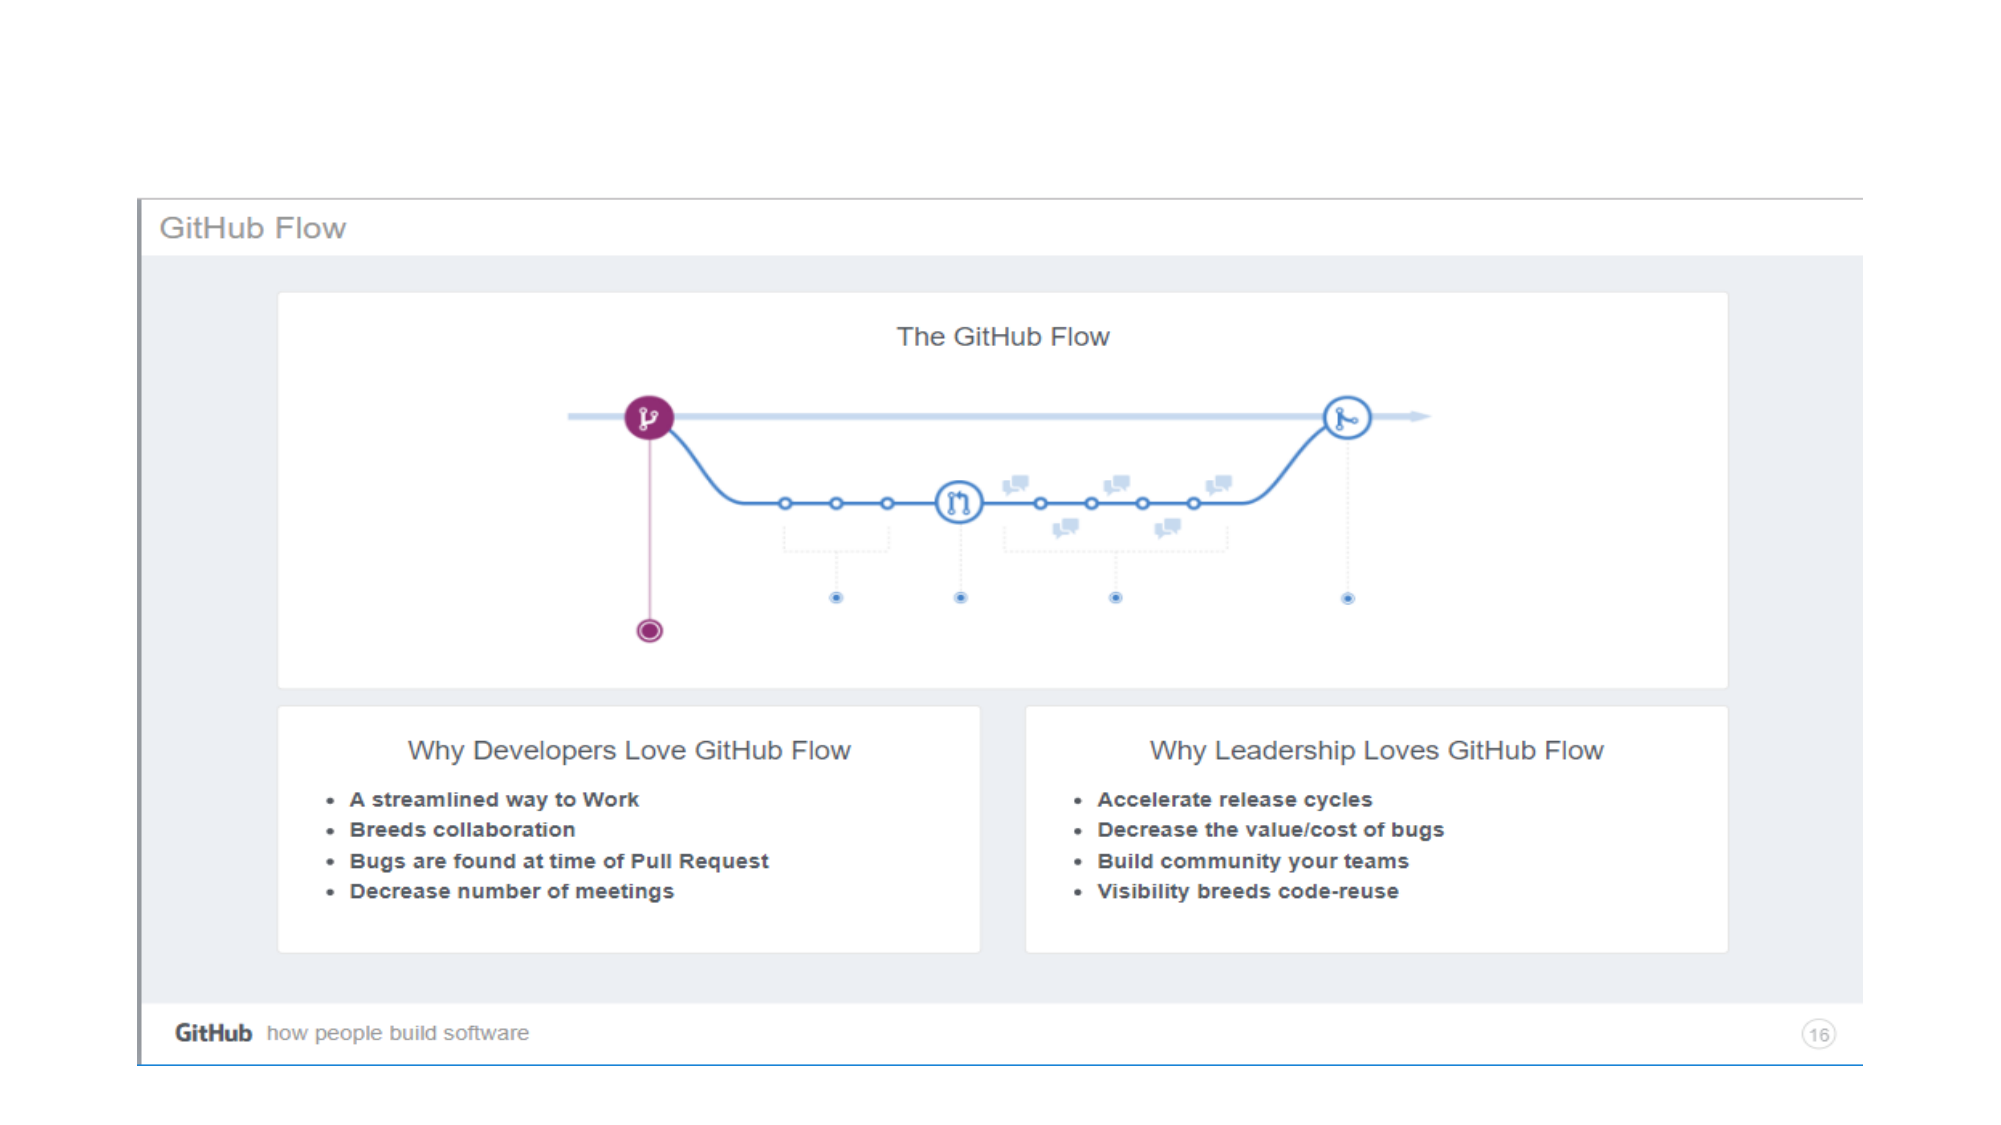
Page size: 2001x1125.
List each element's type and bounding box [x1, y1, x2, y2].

picture [137, 197, 1863, 1066]
